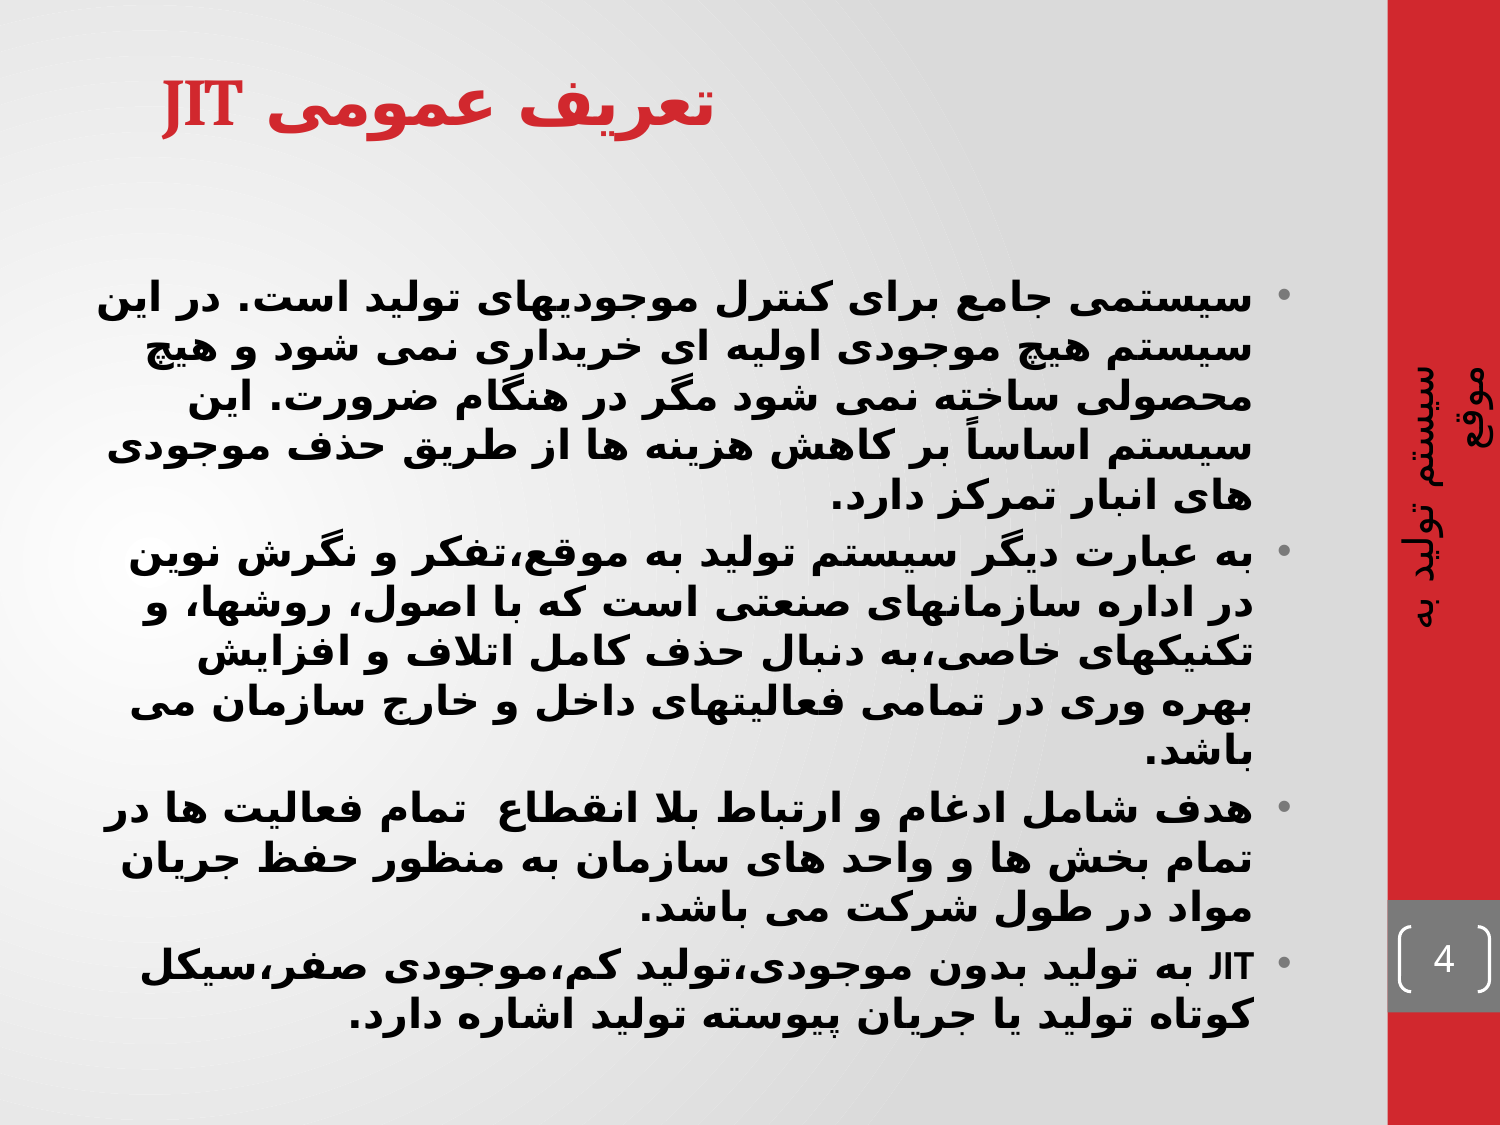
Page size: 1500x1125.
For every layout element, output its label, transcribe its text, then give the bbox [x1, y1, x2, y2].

list سیستمی جامع برای کنترل موجودیهای تولید است. در این سیستم هیچ موجودی اولیه ای خریداری نمی شود و هیچ محصولی ساخته نمی شود مگر در هنگام ضرورت. این سیستم اساساً بر کاهش هزینه ها از طریق حذف موجودی های انبار تمرکز دارد. به عبارت دیگر سیستم تولید به موقع،تفکر و نگرش نوین در اداره سازمانهای صنعتی است که با اصول، روشها، و تکنیکهای خاصی،به دنبال حذف کامل اتلاف و افزایش بهره وری در تمامی فعالیتهای داخل و خارج سازمان می باشد. هدف شامل ادغام و ارتباط بلا انقطاع تمام فعالیت ها در تمام بخش ها و واحد های سازمان به منظور حفظ جریان مواد در طول شرکت می باشد. JIT به تولید بدون موجودی،تولید کم،موجودی صفر،سیکل کوتاه تولید یا جریان پیوسته تولید اشاره دارد. [75, 262, 1325, 1050]
slide_number 4 [1397, 925, 1492, 994]
footer سیستم تولید به موقع [1411, 349, 1472, 739]
title تعریف عمومی JIT [75, 45, 1247, 233]
